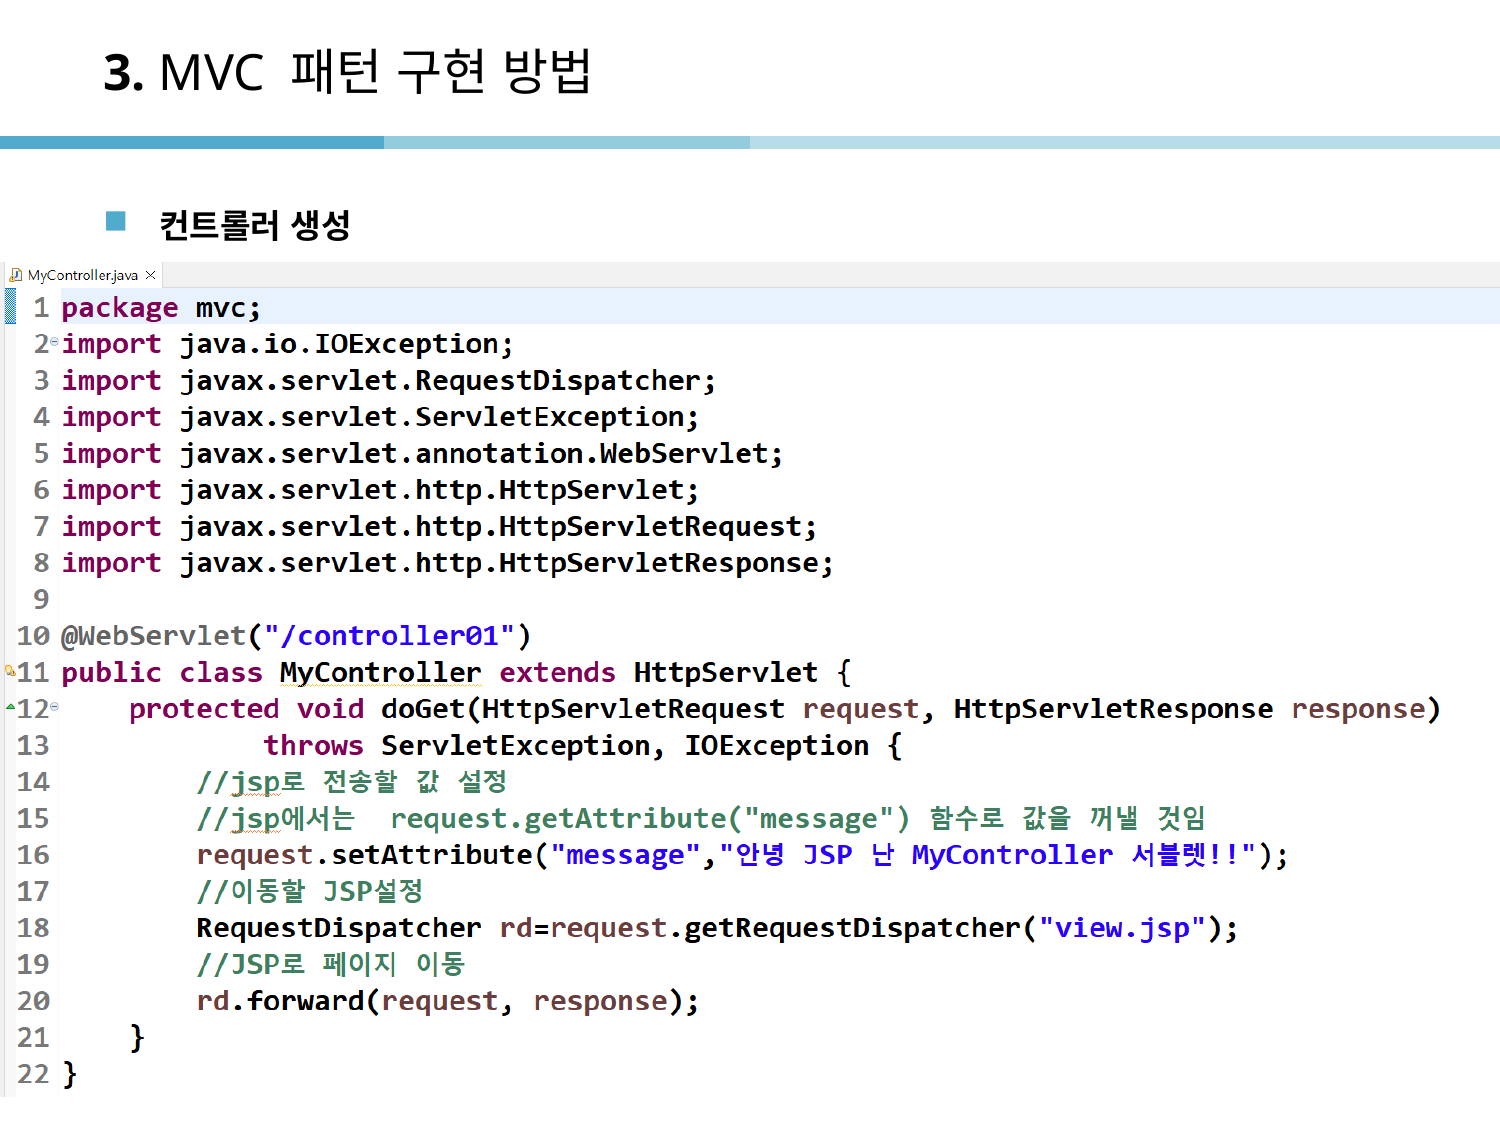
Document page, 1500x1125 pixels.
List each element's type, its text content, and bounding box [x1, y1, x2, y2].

title 3. MVC 패턴 구현 방법 [88, 33, 1329, 124]
list 컨트롤러 생성 [88, 178, 1412, 260]
picture [0, 261, 1500, 1097]
